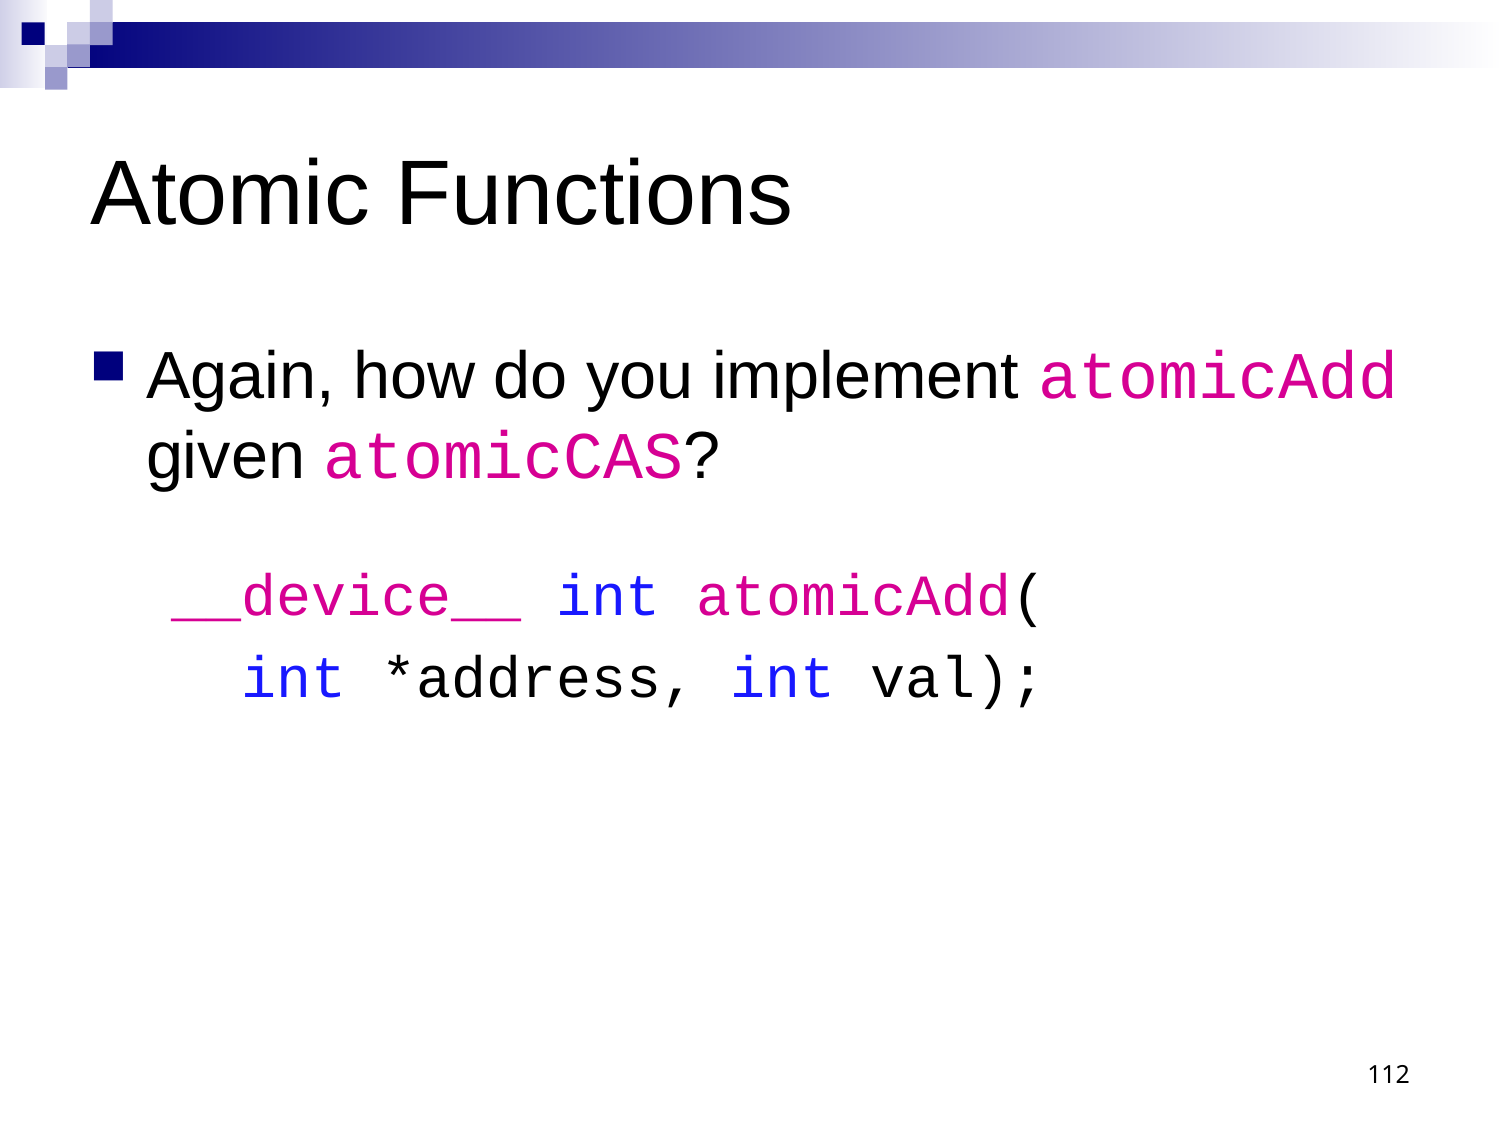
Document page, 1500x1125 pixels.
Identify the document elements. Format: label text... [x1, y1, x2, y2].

text_box Again, how do you implement atomicAdd given atomicCAS? [75, 324, 1475, 438]
slide_number 112 [1074, 1024, 1426, 1101]
text_box __device__ int atomicAdd( int *address, int val); [137, 549, 1275, 738]
title Atomic Functions [75, 75, 1425, 300]
